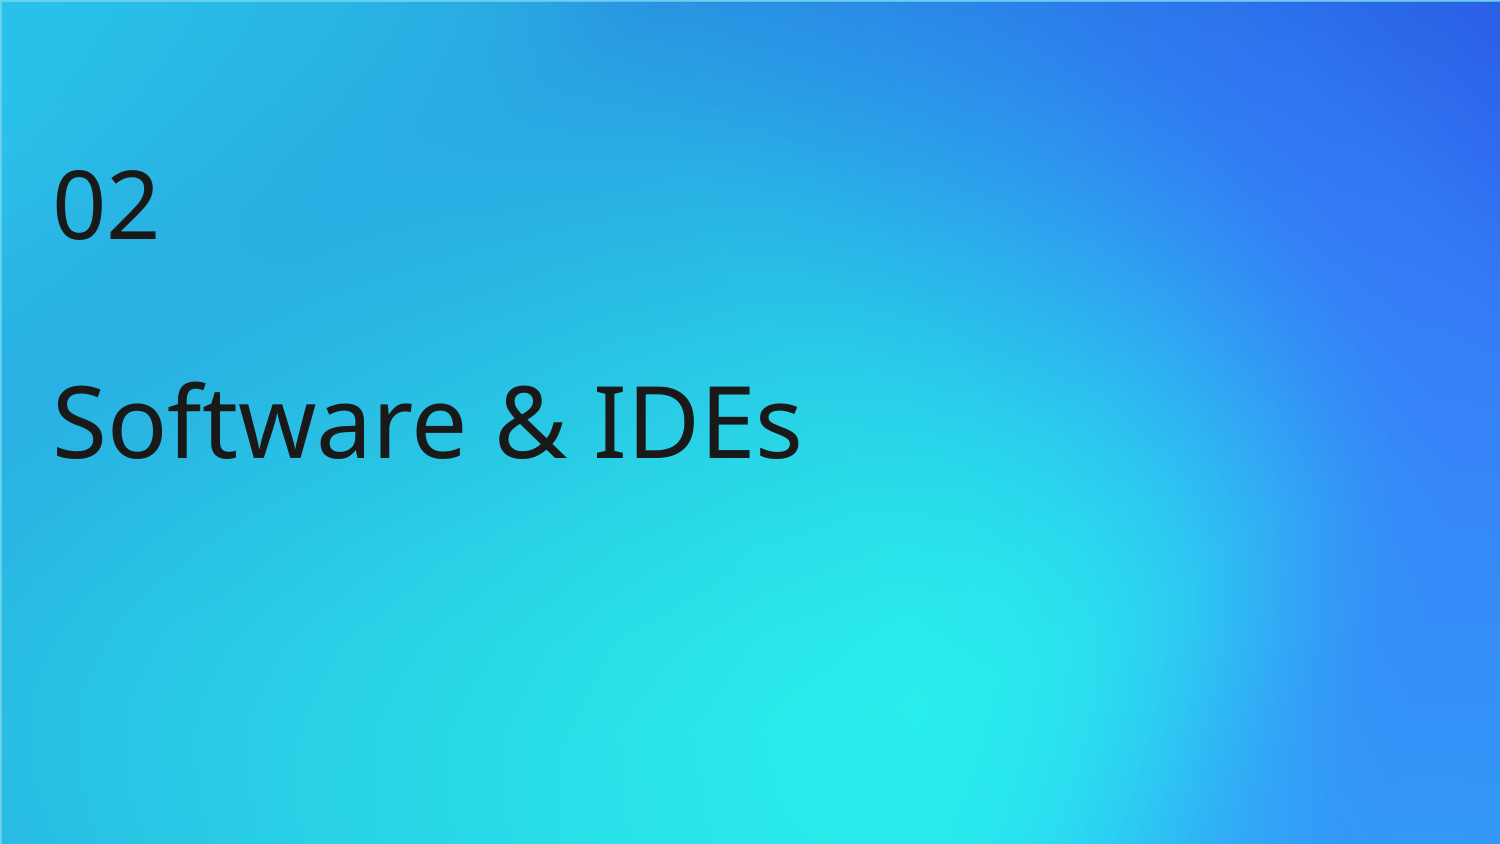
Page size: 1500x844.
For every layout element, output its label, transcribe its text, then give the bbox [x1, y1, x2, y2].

title Software & IDEs [37, 282, 847, 557]
title 02 [37, 121, 246, 283]
